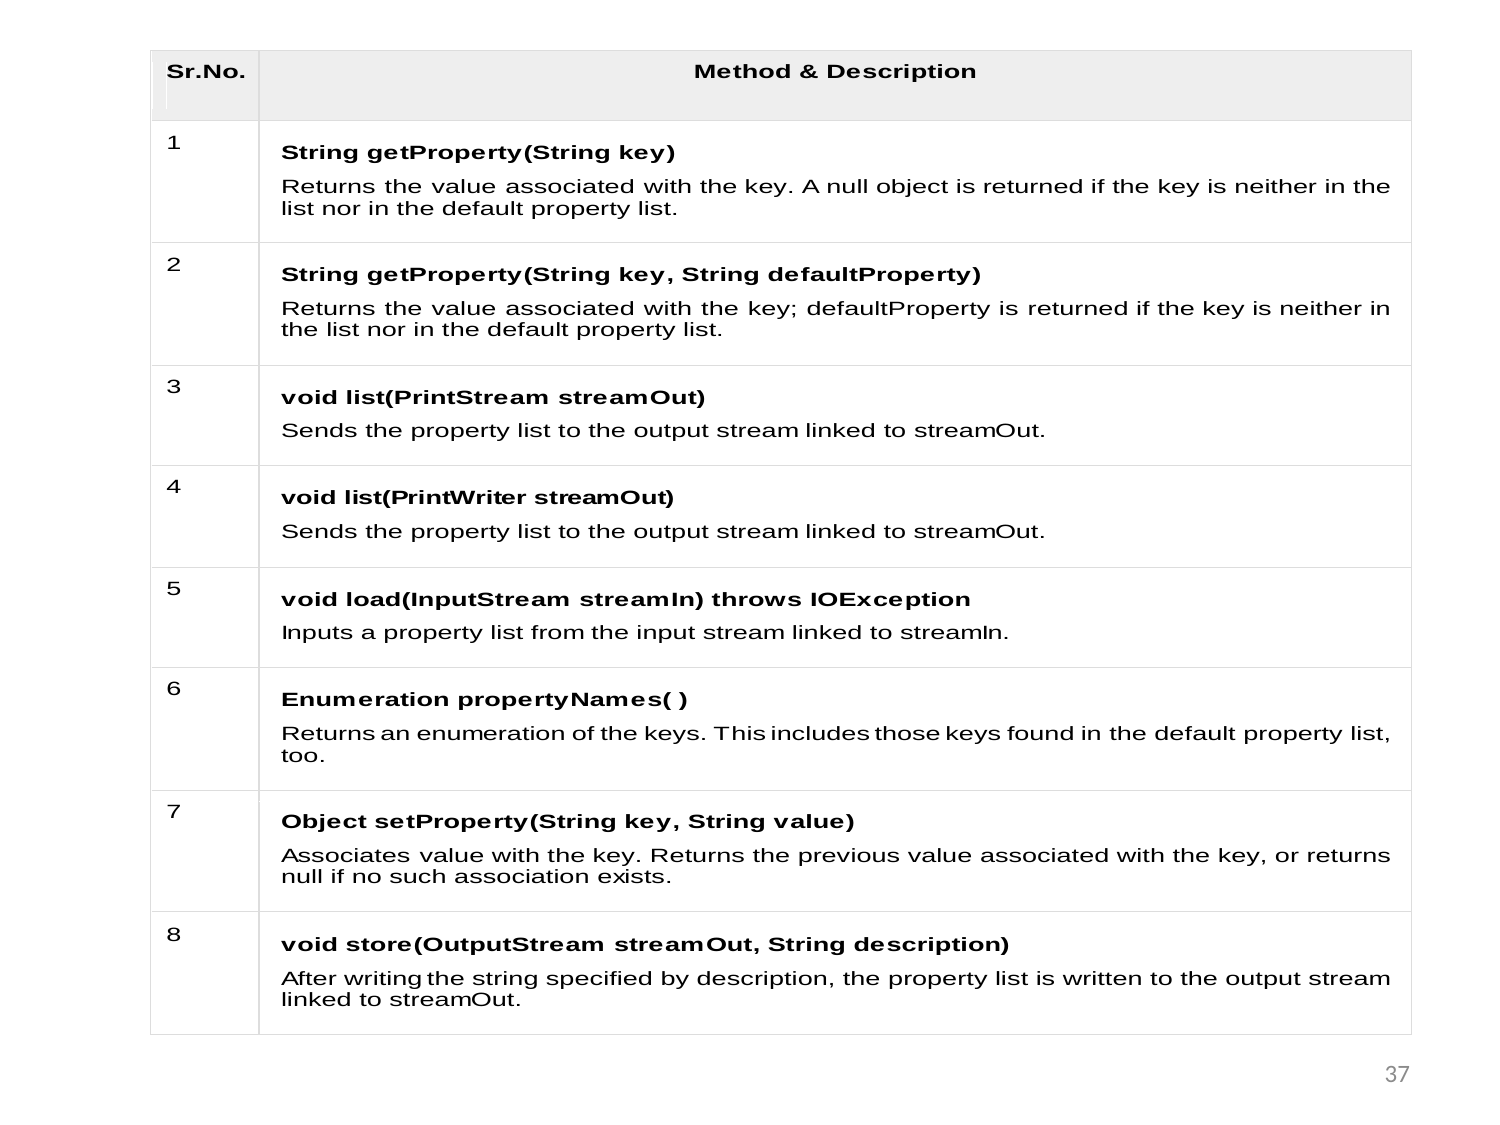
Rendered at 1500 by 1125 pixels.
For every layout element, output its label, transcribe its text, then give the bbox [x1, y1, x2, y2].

picture [149, 49, 1413, 1076]
slide_number 37 [1074, 1042, 1425, 1103]
